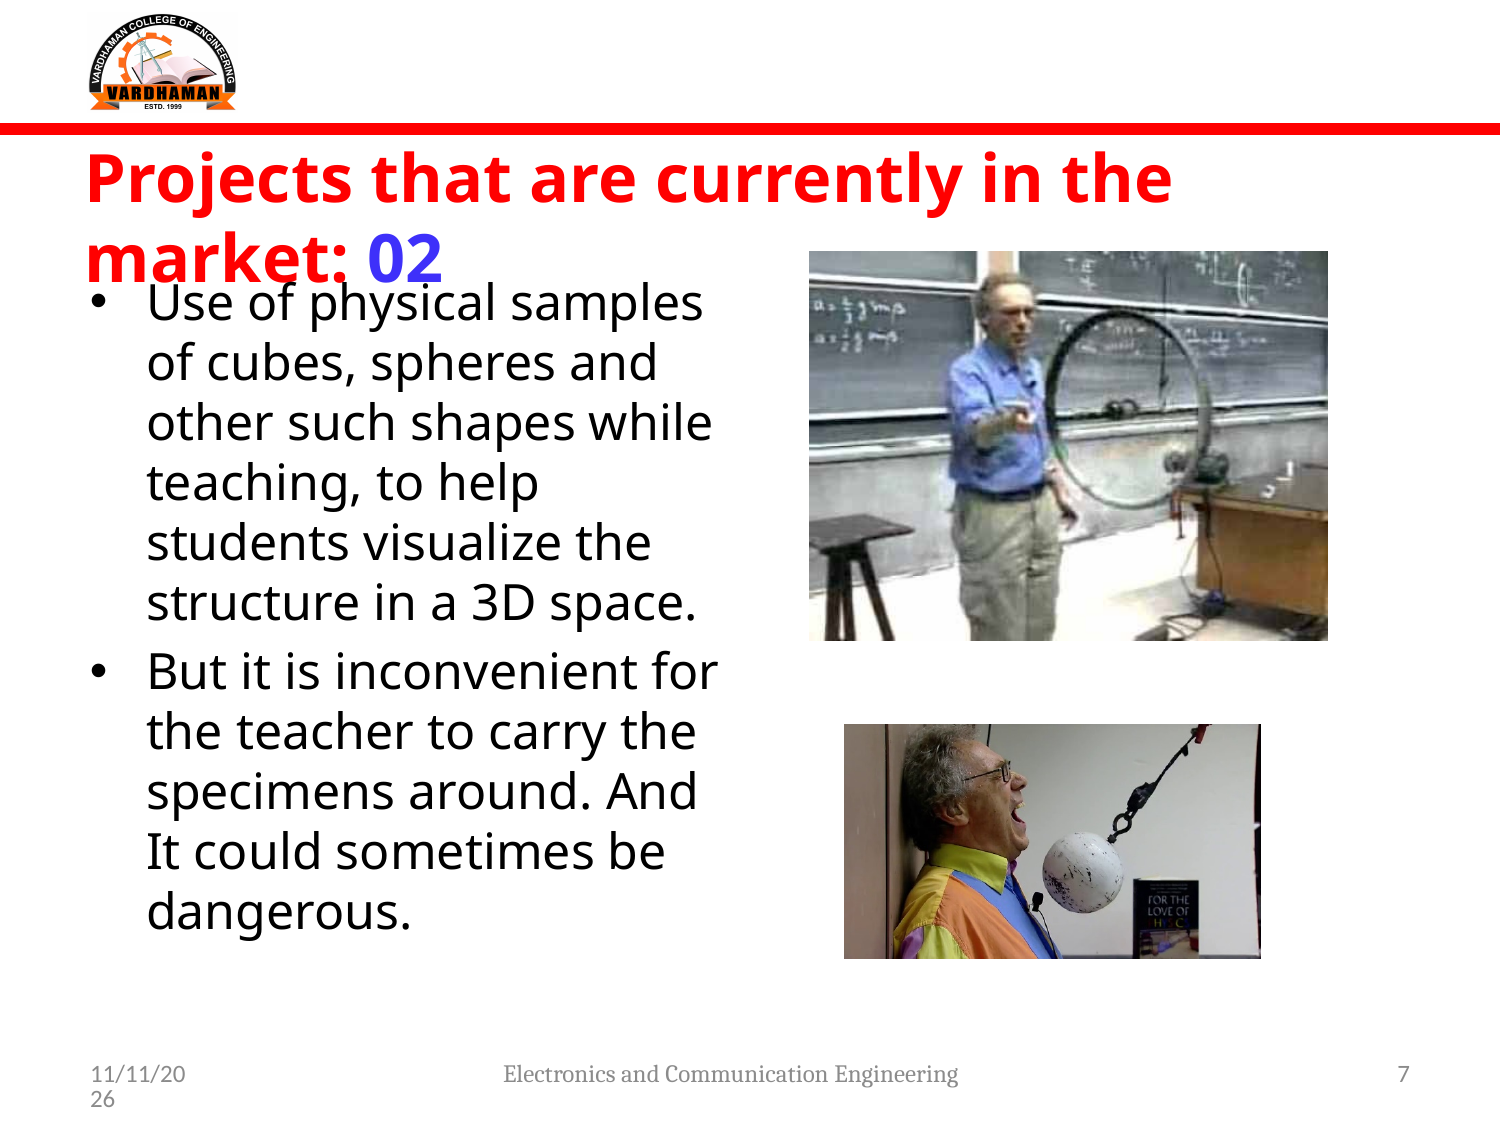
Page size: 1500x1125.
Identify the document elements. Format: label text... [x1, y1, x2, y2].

footer Electronics and Communication Engineering [362, 1042, 1100, 1103]
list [844, 724, 1261, 959]
list Use of physical samples of cubes, spheres and other such shapes while teaching, to help students visualize the structure in a 3D space. But it is inconvenient for the teacher to carry the specimens around. And It could sometimes be dangerous. [75, 262, 738, 1005]
title Projects that are currently in the market: 02 [70, 128, 1421, 235]
picture [808, 251, 1329, 641]
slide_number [75, 1042, 213, 1103]
slide_number 7 [1362, 1042, 1425, 1103]
picture [87, 12, 238, 113]
